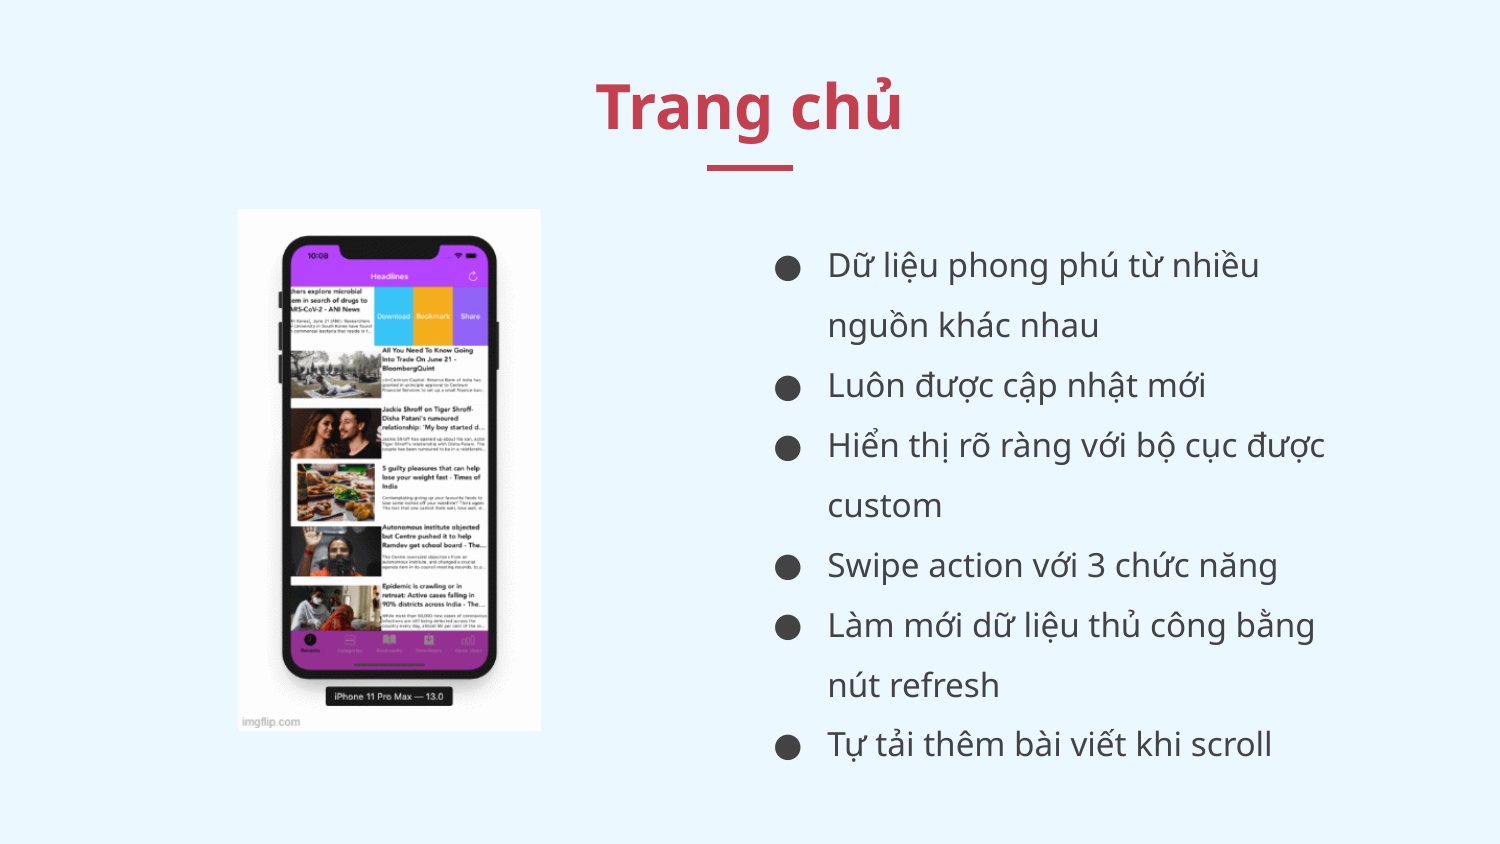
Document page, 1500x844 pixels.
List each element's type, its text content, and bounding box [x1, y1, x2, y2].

picture [238, 209, 542, 732]
title Trang chủ [130, 33, 1370, 157]
list Dữ liệu phong phú từ nhiều nguồn khác nhau Luôn được cập nhật mới Hiển thị rõ ràng với bộ cục được custom Swipe action với 3 chức năng Làm mới dữ liệu thủ công bằng nút refresh Tự tải thêm bài viết khi scroll [737, 209, 1370, 641]
